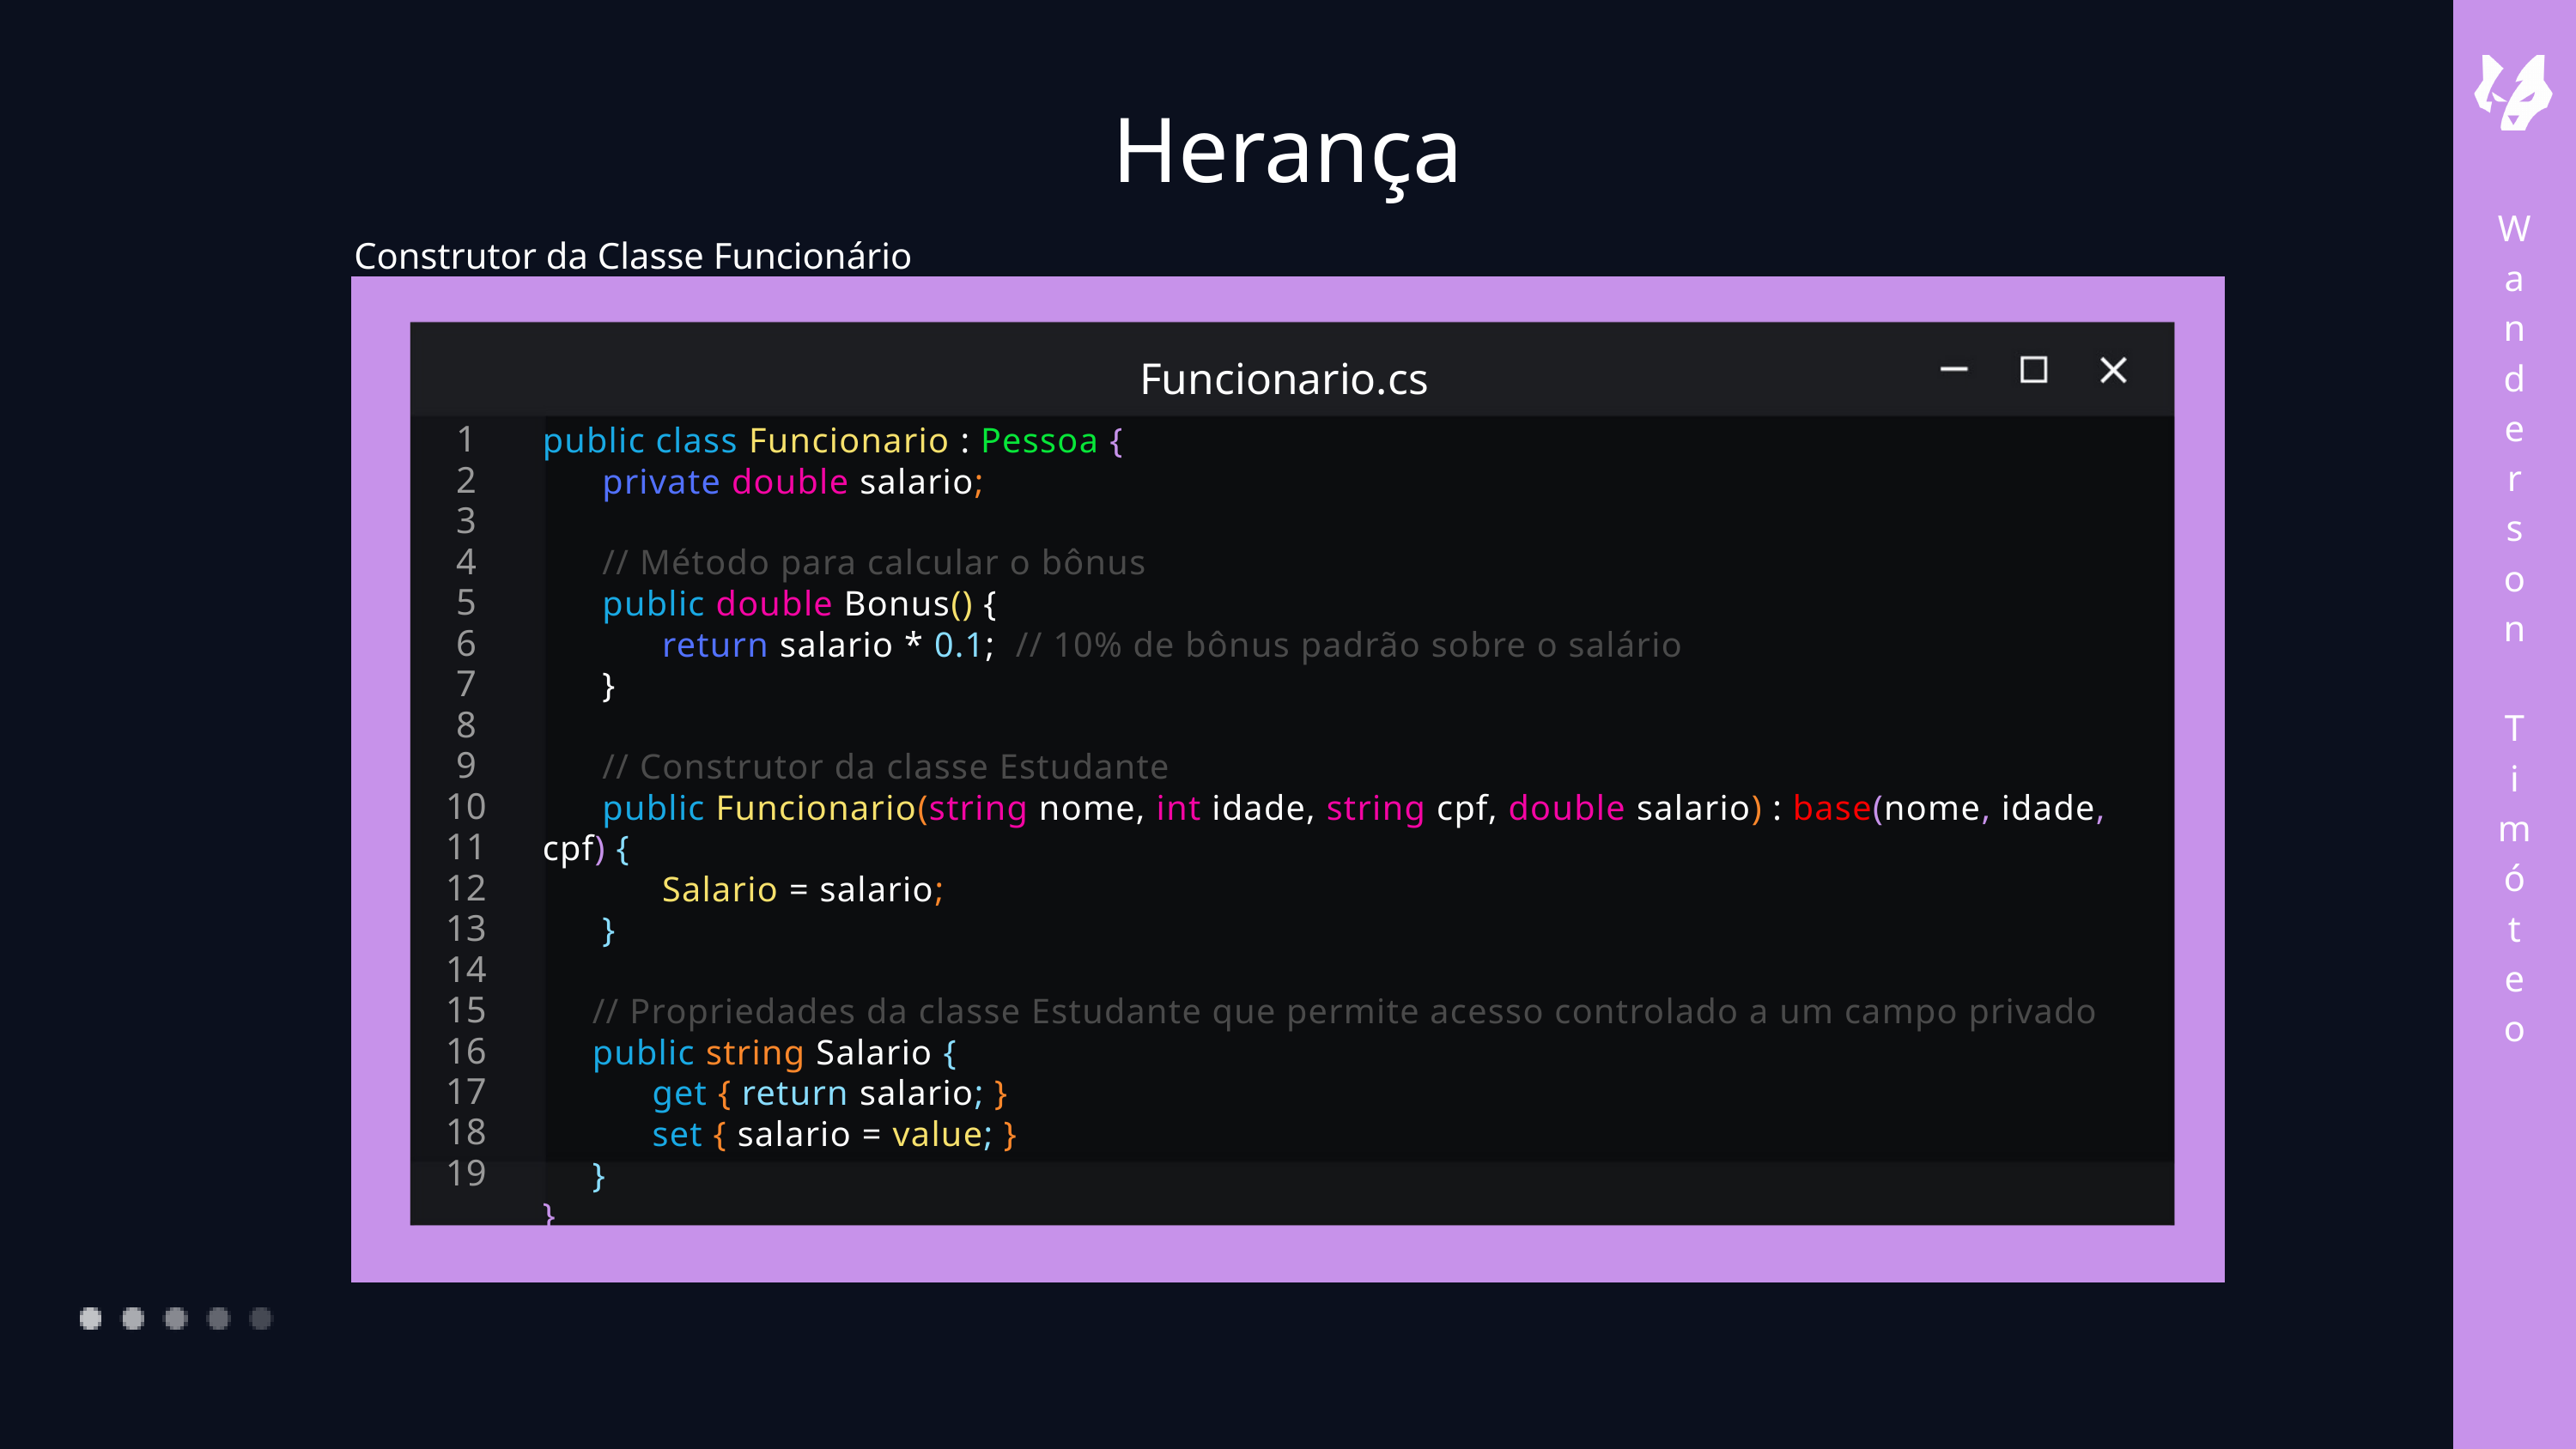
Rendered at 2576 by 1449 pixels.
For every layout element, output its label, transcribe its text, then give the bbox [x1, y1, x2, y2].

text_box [2452, 0, 2576, 1449]
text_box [351, 276, 2225, 1283]
text_box [62, 1289, 293, 1349]
text_box Herança [1067, 92, 1509, 200]
text_box Construtor da Classe Funcionário [351, 233, 915, 275]
